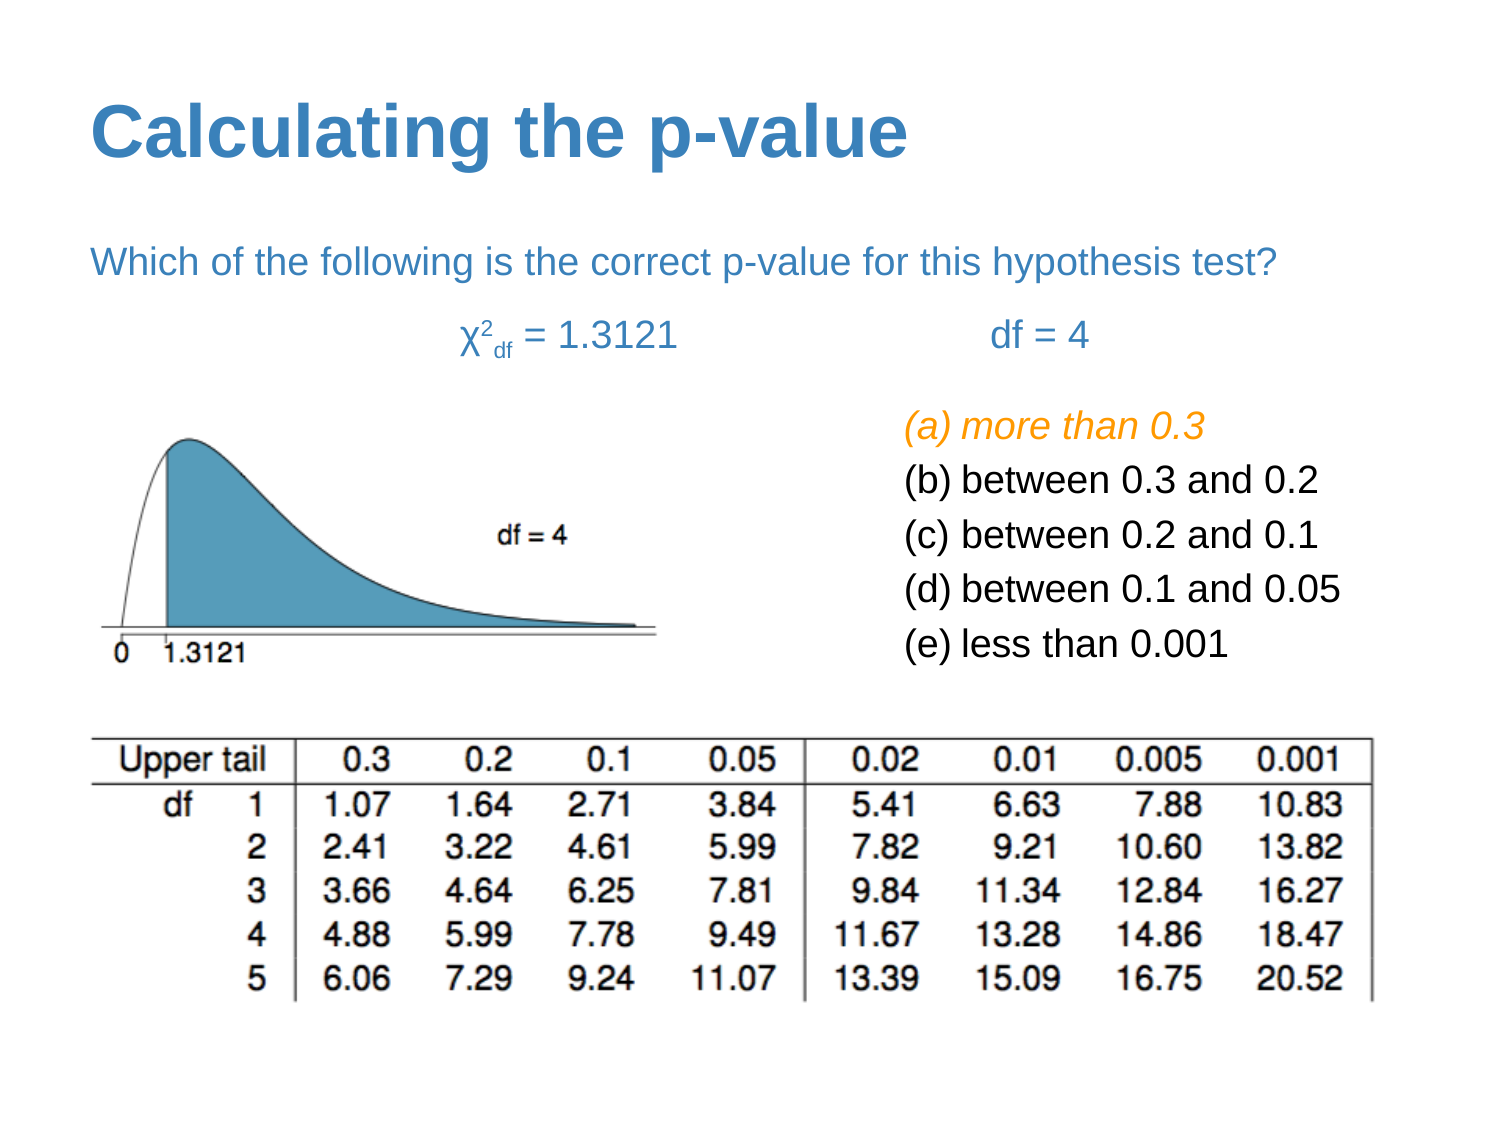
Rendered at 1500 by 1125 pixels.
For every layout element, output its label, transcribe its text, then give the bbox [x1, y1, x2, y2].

picture [85, 435, 665, 672]
list Which of the following is the correct p-value for this hypothesis test? χ2df = 1.3121 df = 4 [75, 214, 1369, 378]
picture [85, 728, 1384, 1017]
title Calculating the p-value [75, 0, 1425, 188]
list more than 0.3 between 0.3 and 0.2 between 0.2 and 0.1 between 0.1 and 0.05 less than 0.001 [870, 377, 1397, 680]
